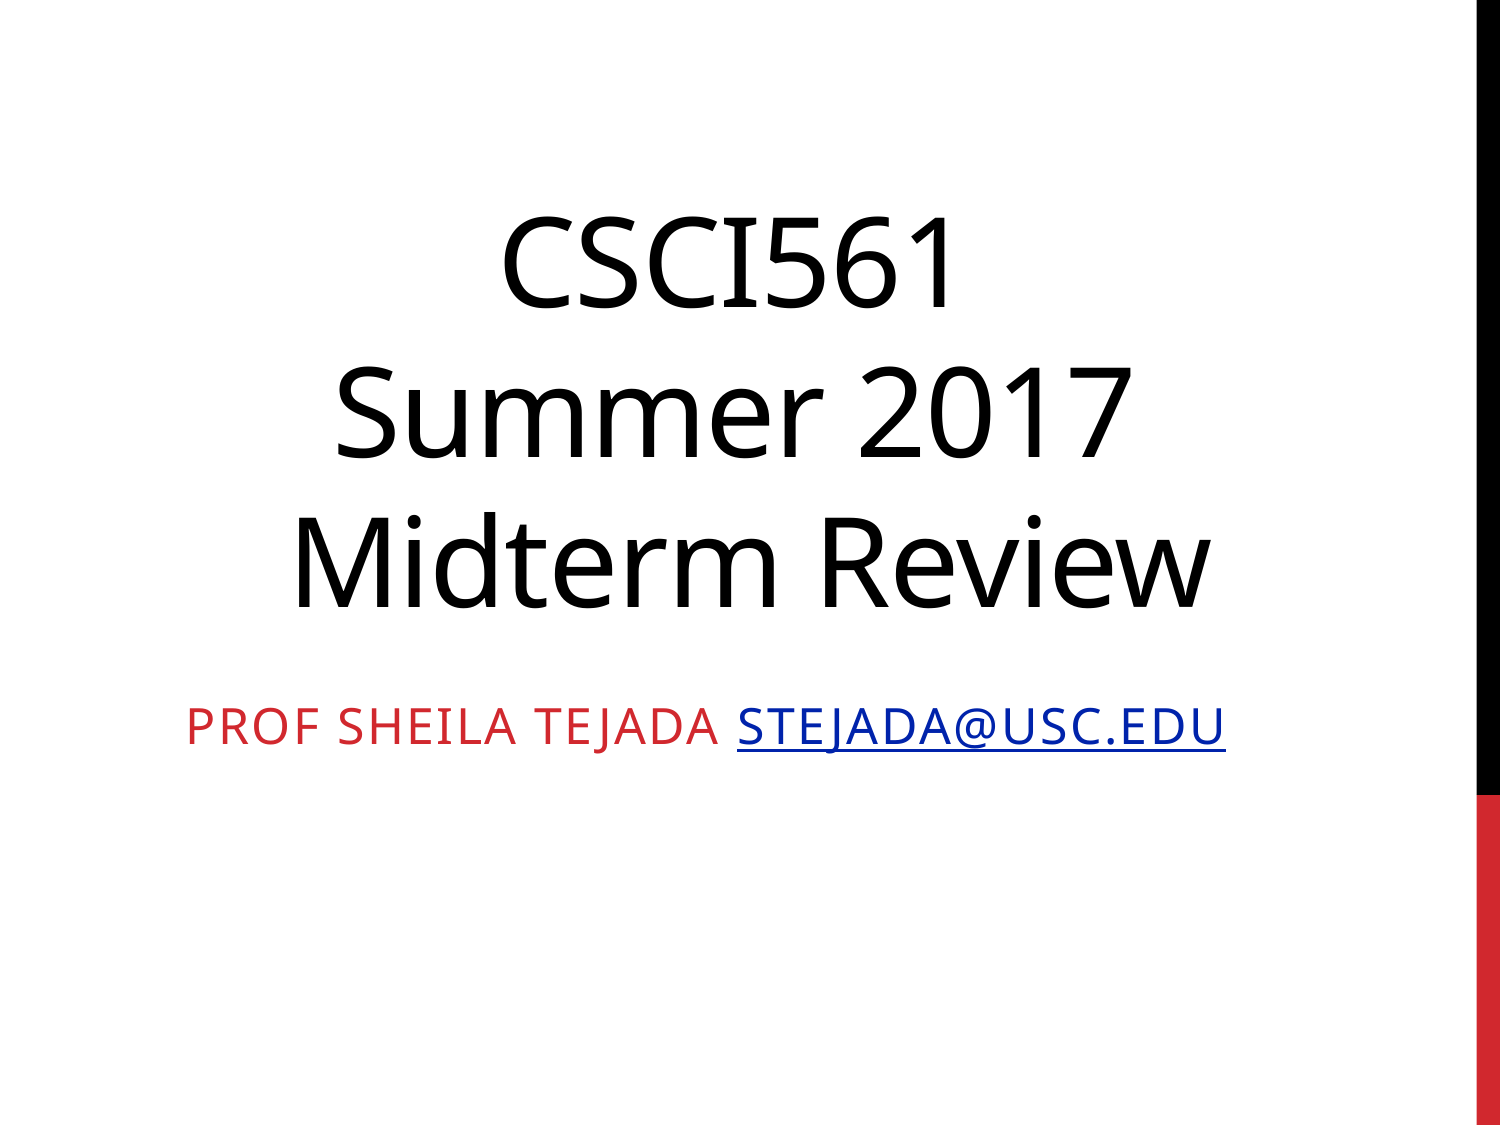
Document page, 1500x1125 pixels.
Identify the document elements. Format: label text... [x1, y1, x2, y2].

text_box Prof Sheila Tejada stejada@usc.edu [170, 687, 1369, 1005]
title CSCI561 Summer 2017 Midterm Review [0, 309, 1500, 507]
